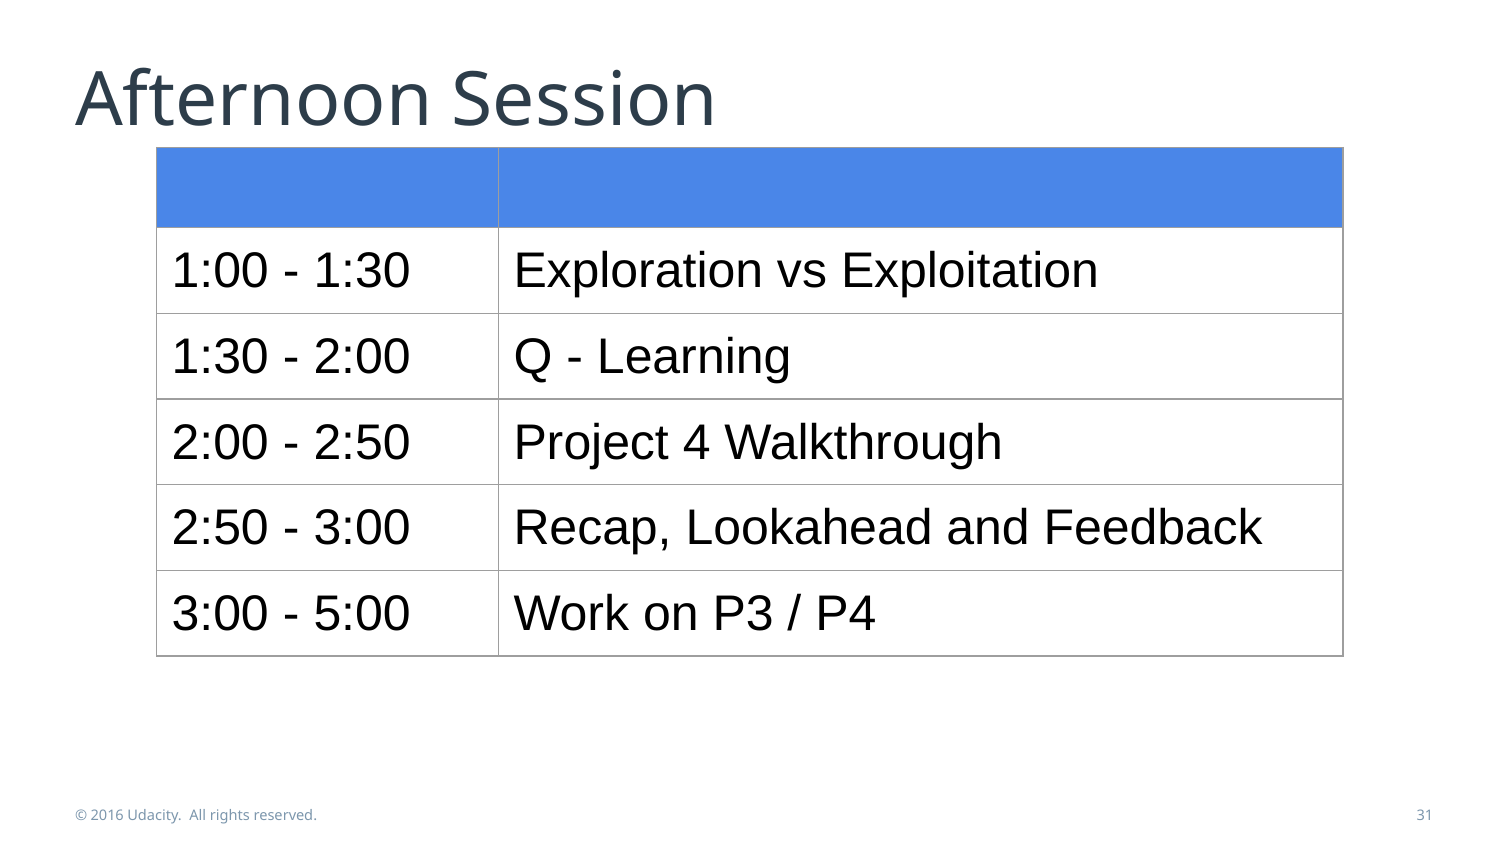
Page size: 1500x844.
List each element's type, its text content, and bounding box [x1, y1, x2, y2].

table_cell 1:30 - 2:00 [157, 314, 498, 398]
table_cell 2:00 - 2:50 [157, 400, 498, 484]
list © 2016 Udacity. All rights reserved. [75, 806, 725, 826]
slide_number ‹#› [1416, 806, 1434, 826]
table_cell 2:50 - 3:00 [157, 485, 498, 570]
table_cell Project 4 Walkthrough [499, 400, 1342, 484]
title Afternoon Session [75, 50, 1425, 148]
table_cell Exploration vs Exploitation [499, 228, 1342, 313]
table_cell 1:00 - 1:30 [157, 228, 498, 313]
table_header [157, 148, 498, 227]
table_header [499, 148, 1342, 227]
table_cell Q - Learning [499, 314, 1342, 398]
table_cell 3:00 - 5:00 [157, 571, 498, 655]
table_cell Recap, Lookahead and Feedback [499, 485, 1342, 570]
table_cell Work on P3 / P4 [499, 571, 1342, 655]
